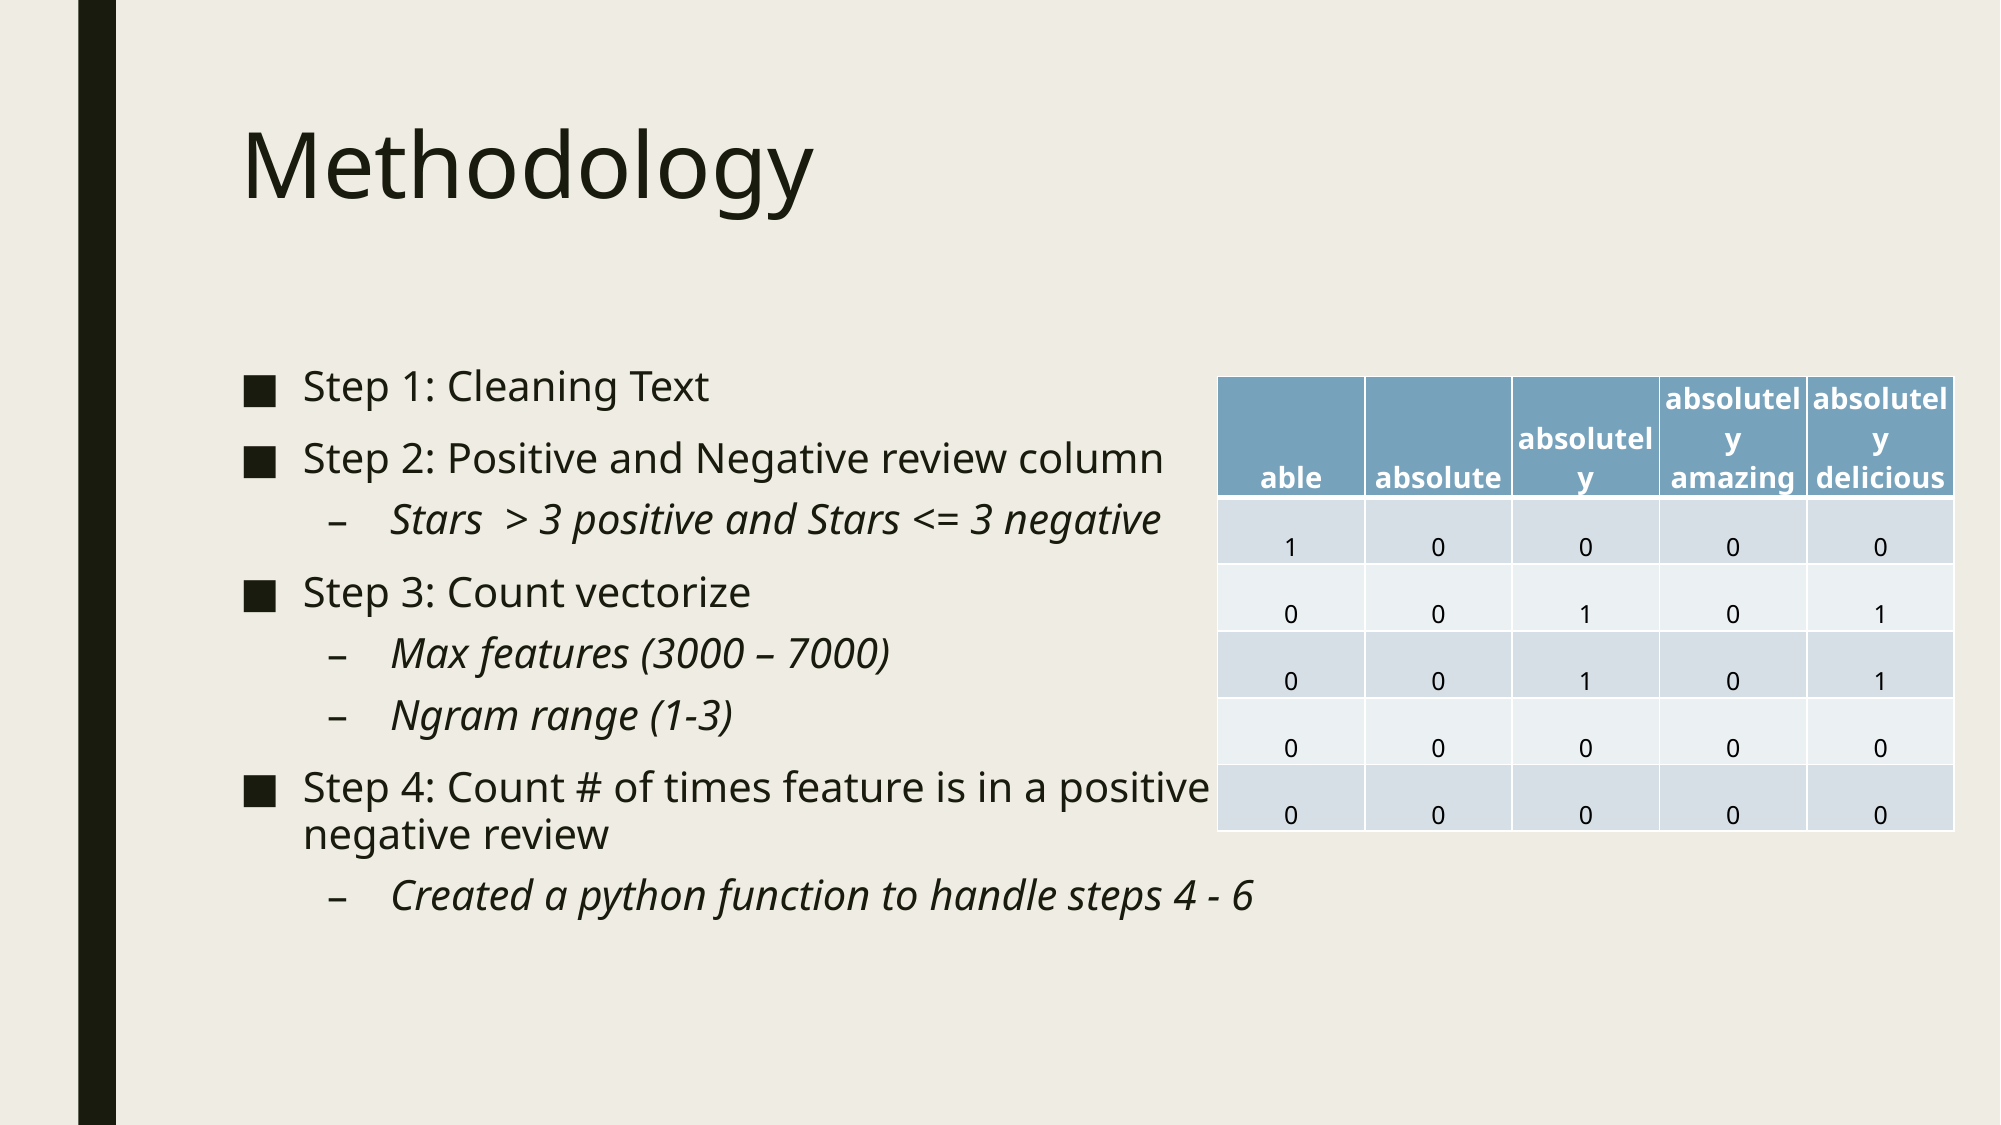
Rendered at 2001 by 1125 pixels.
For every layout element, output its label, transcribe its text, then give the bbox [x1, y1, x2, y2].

table_cell 0 [1218, 699, 1364, 764]
table_header able [1218, 377, 1364, 495]
table_cell 0 [1218, 765, 1364, 830]
table_header absolute [1366, 377, 1511, 495]
list Step 1: Cleaning Text Step 2: Positive and Negative review column Stars > 3 positive and Stars <= 3 negative Step 3: Count vectorize Max features (3000 – 7000) Ngram range (1-3) Step 4: Count # of times feature is in a positive or negative review Created a python function to handle steps 4 - 6 [225, 356, 1291, 963]
table_header absolutely [1513, 377, 1659, 495]
table_cell 0 [1218, 565, 1364, 630]
table_cell 1 [1218, 500, 1364, 563]
table_cell 1 [1808, 632, 1953, 697]
title Methodology [225, 112, 1800, 357]
table_cell 1 [1513, 565, 1659, 630]
table_cell 0 [1366, 765, 1511, 830]
table_cell 0 [1808, 500, 1953, 563]
table_cell 0 [1366, 500, 1511, 563]
table_cell 1 [1808, 565, 1953, 630]
table_cell 0 [1513, 765, 1659, 830]
table_cell 0 [1660, 632, 1806, 697]
table_header absolutely amazing [1660, 377, 1806, 495]
table_cell 0 [1660, 765, 1806, 830]
table_cell 0 [1808, 765, 1953, 830]
table_cell 0 [1808, 699, 1953, 764]
table_cell 0 [1366, 565, 1511, 630]
table_cell 0 [1660, 500, 1806, 563]
table_cell 0 [1218, 632, 1364, 697]
table_cell 0 [1513, 699, 1659, 764]
table_cell 1 [1513, 632, 1659, 697]
table_cell 0 [1513, 500, 1659, 563]
table_cell 0 [1660, 565, 1806, 630]
table_cell 0 [1366, 699, 1511, 764]
table_cell 0 [1660, 699, 1806, 764]
table_header absolutely delicious [1808, 377, 1953, 495]
table_cell 0 [1366, 632, 1511, 697]
